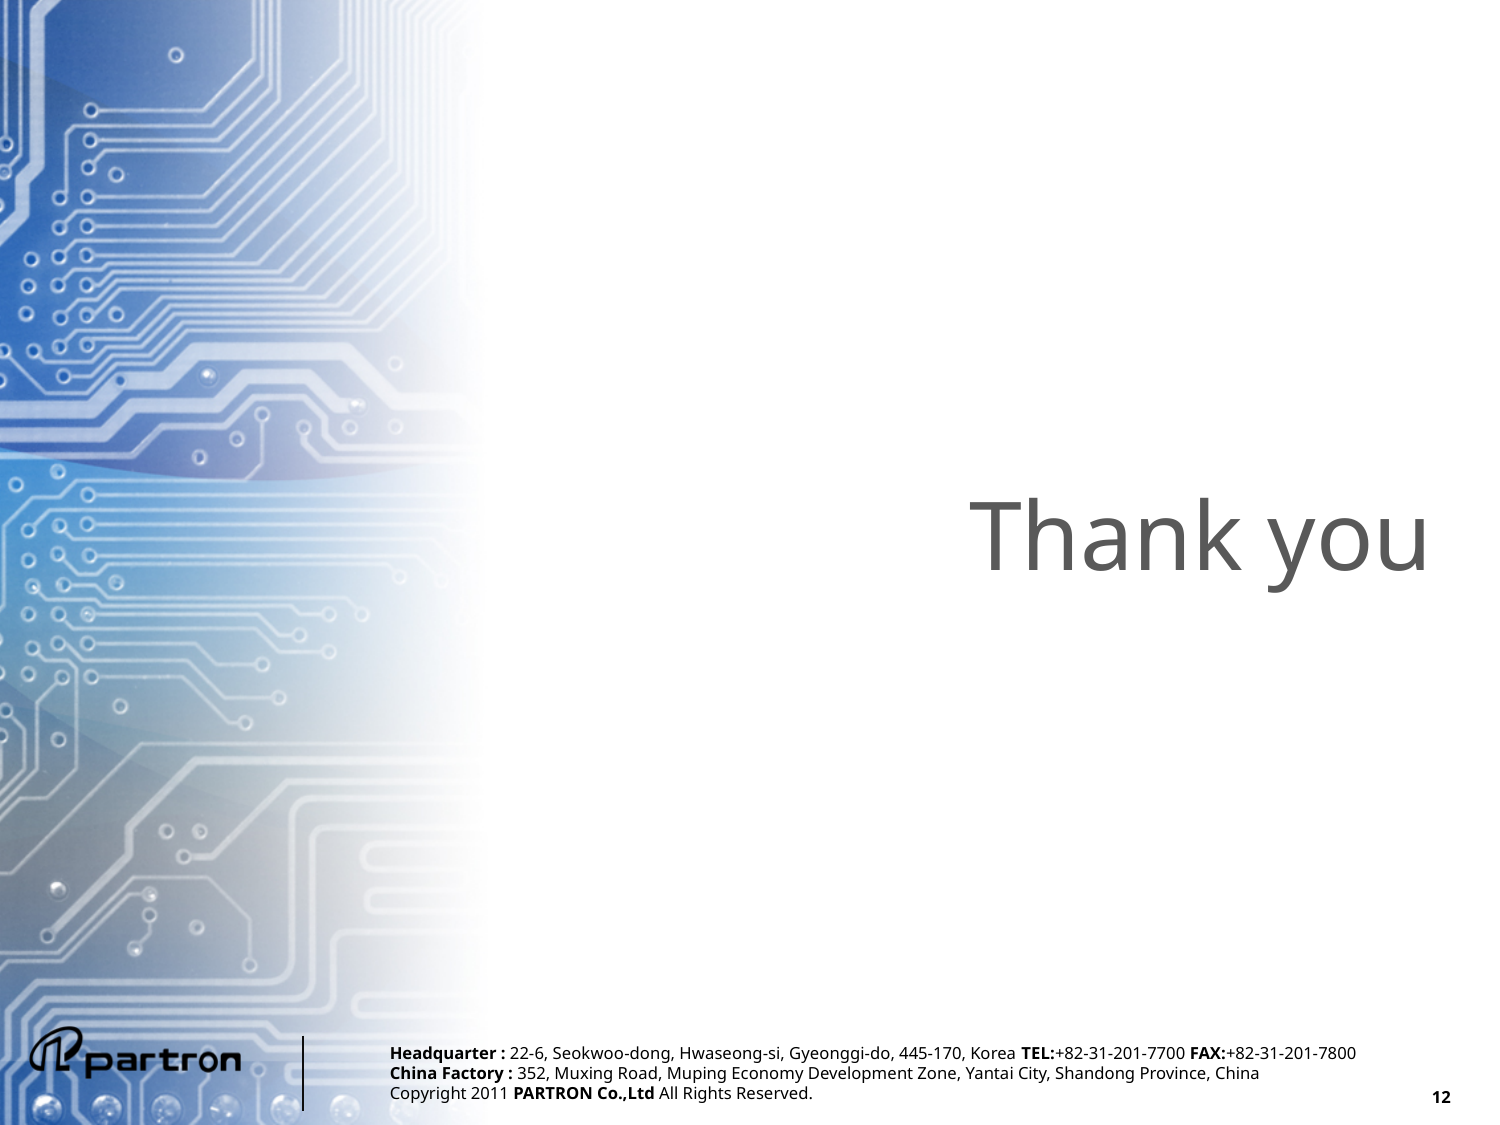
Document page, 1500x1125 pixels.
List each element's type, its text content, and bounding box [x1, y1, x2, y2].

slide_number 12 [1382, 1079, 1500, 1125]
picture [0, 0, 1500, 1125]
